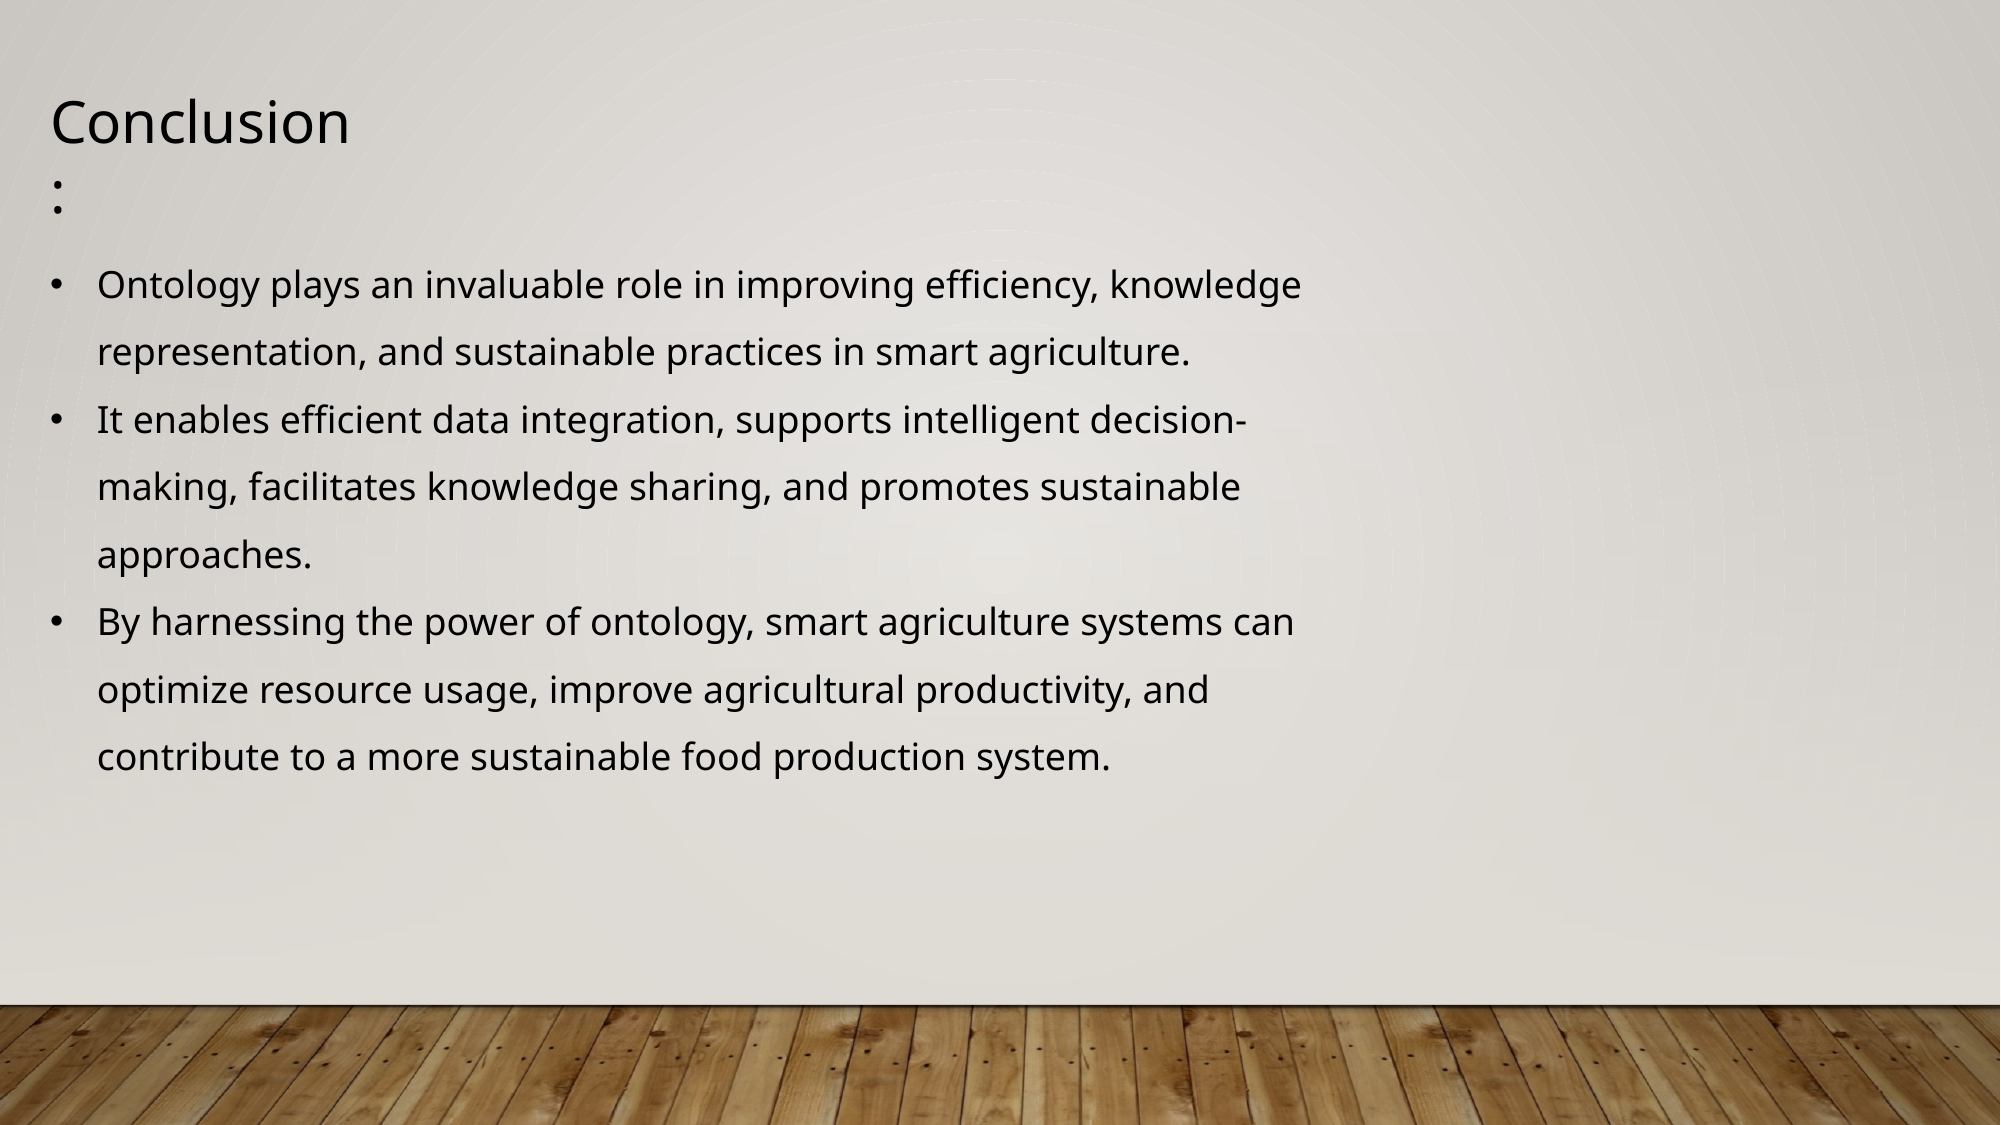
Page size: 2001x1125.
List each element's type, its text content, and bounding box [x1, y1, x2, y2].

text_box Ontology plays an invaluable role in improving efficiency, knowledge representation, and sustainable practices in smart agriculture. It enables efficient data integration, supports intelligent decision-making, facilitates knowledge sharing, and promotes sustainable approaches. By harnessing the power of ontology, smart agriculture systems can optimize resource usage, improve agricultural productivity, and contribute to a more sustainable food production system. [35, 230, 1381, 786]
picture [0, 1005, 2000, 1125]
text_box Conclusion: [35, 77, 370, 230]
